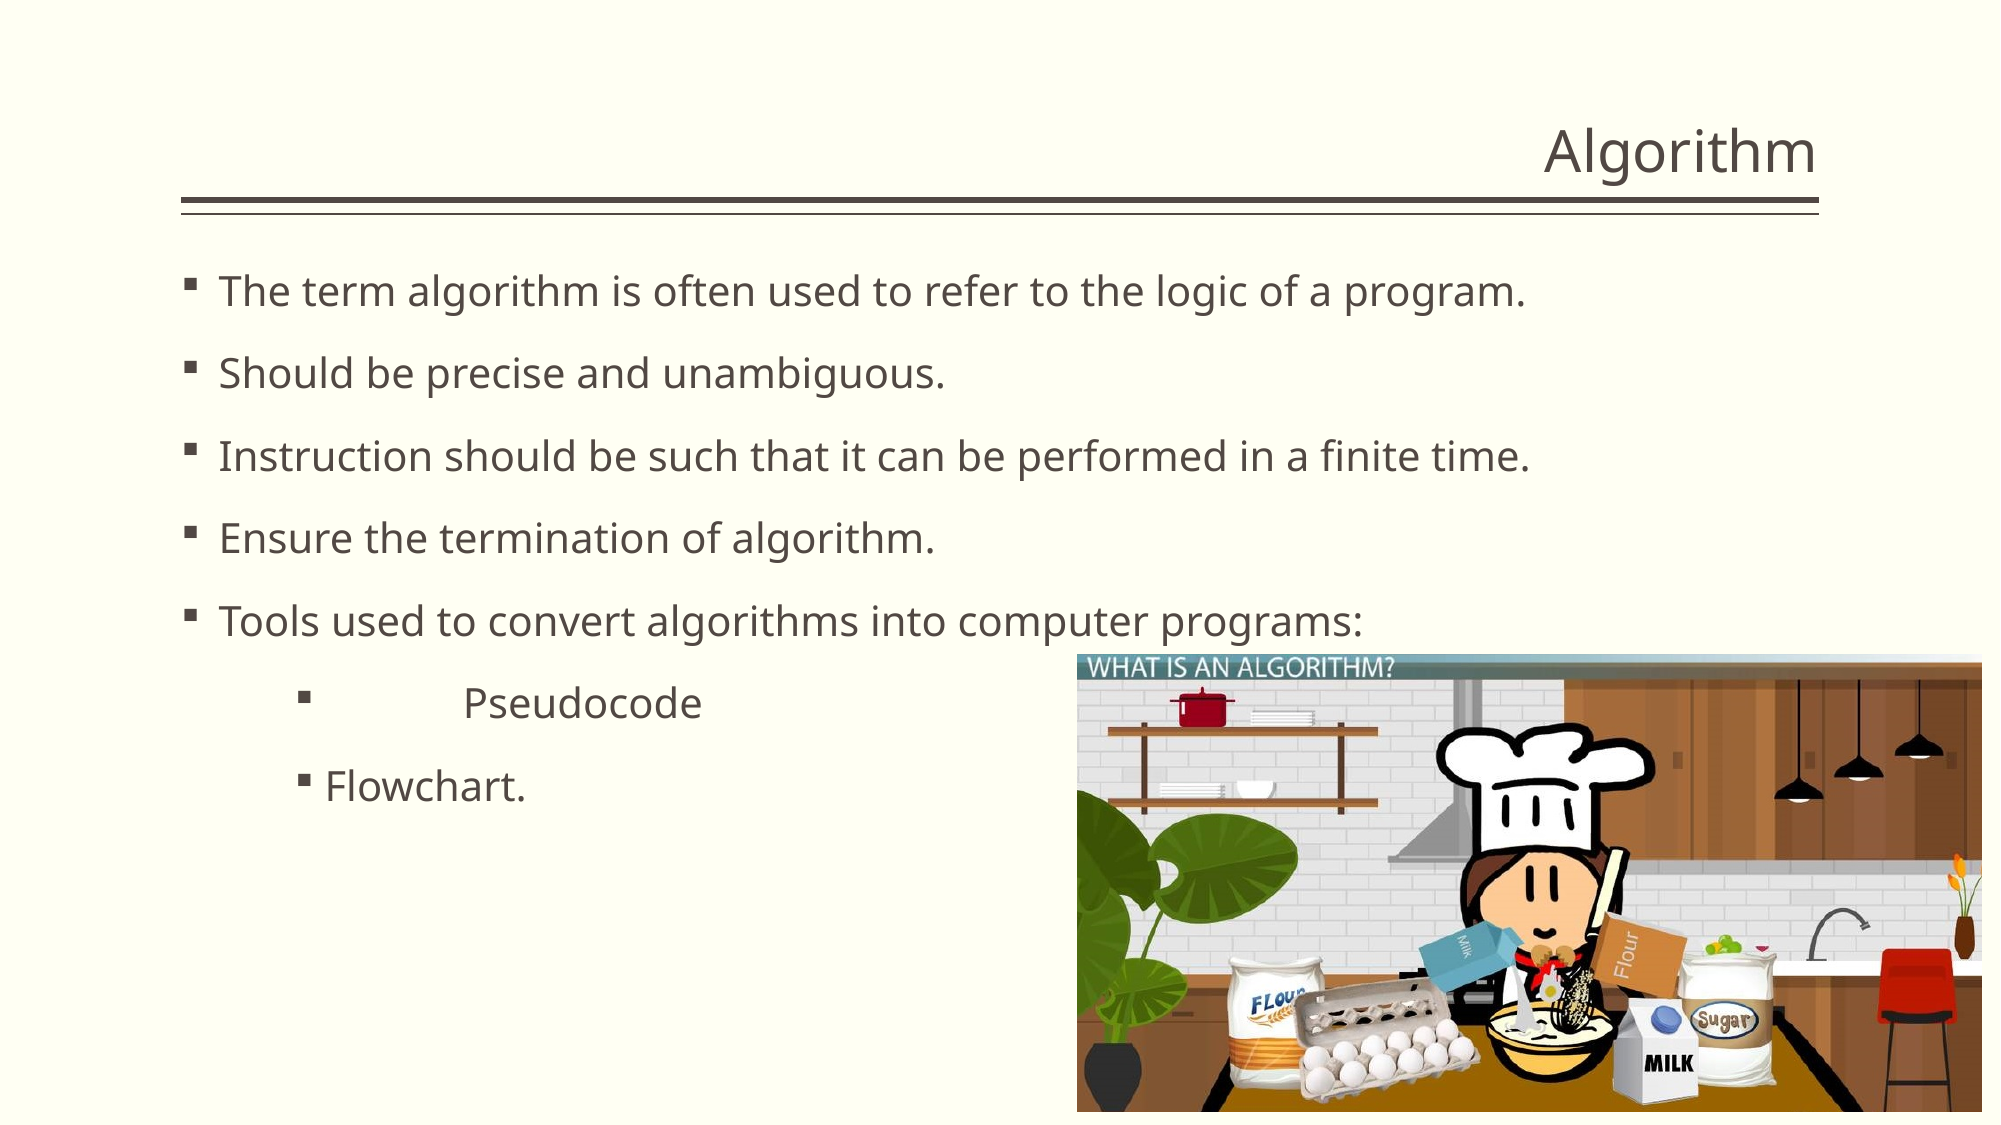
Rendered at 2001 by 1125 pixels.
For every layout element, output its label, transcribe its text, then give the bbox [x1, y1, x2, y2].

picture [1077, 654, 1982, 1112]
list The term algorithm is often used to refer to the logic of a program. Should be precise and unambiguous. Instruction should be such that it can be performed in a finite time. Ensure the termination of algorithm. Tools used to convert algorithms into computer programs: Pseudocode Flowchart. [181, 262, 1819, 1013]
title Algorithm [181, 12, 1819, 193]
